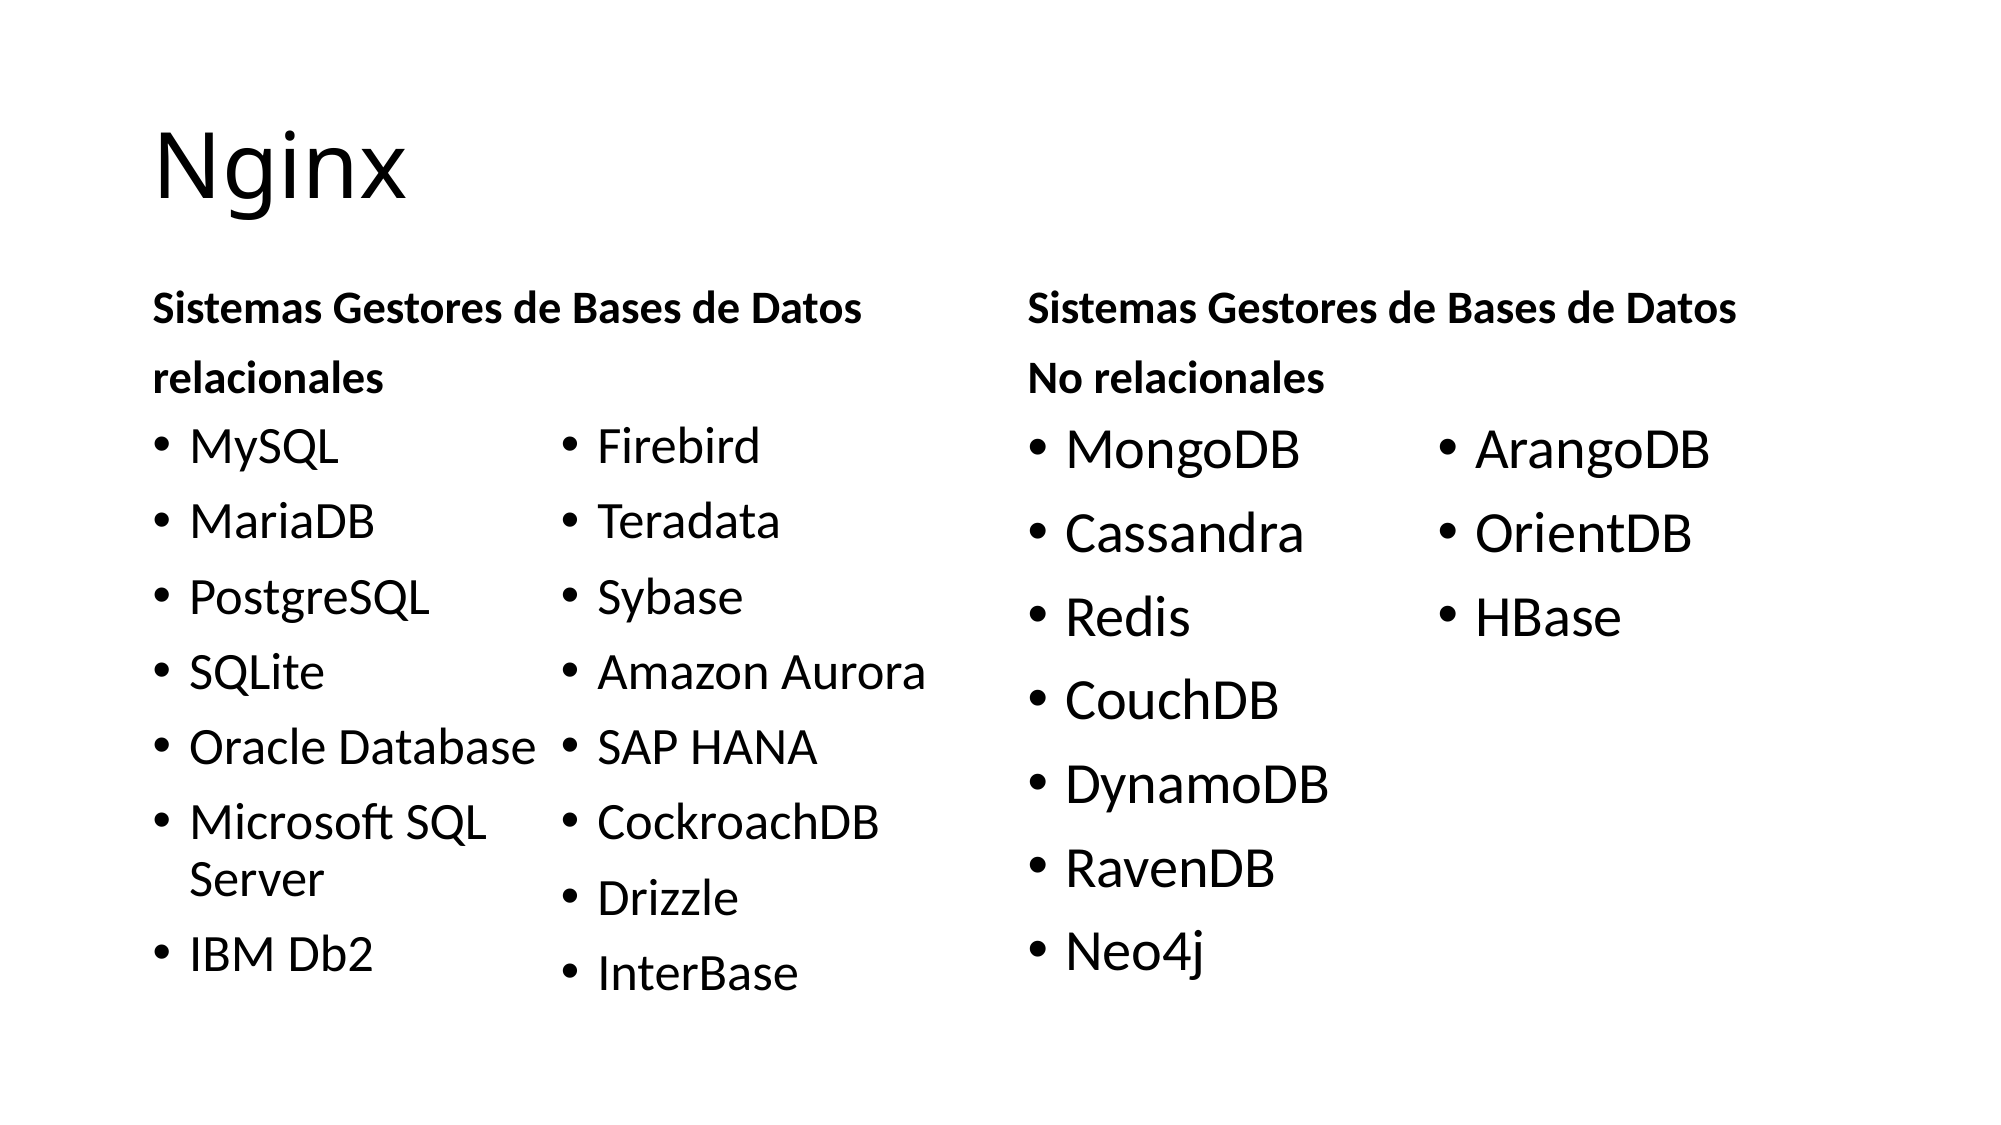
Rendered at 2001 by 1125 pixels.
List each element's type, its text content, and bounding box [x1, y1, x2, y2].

title Nginx [137, 59, 1863, 278]
list Sistemas Gestores de Bases de Datos No relacionales [1012, 275, 1863, 410]
list Sistemas Gestores de Bases de Datos relacionales [137, 275, 984, 410]
list MySQL MariaDB PostgreSQL SQLite Oracle Database Microsoft SQL Server IBM Db2 Firebird Teradata Sybase Amazon Aurora SAP HANA CockroachDB Drizzle InterBase [137, 410, 984, 1016]
list MongoDB Cassandra Redis CouchDB DynamoDB RavenDB Neo4j ArangoDB OrientDB HBase [1012, 410, 1863, 1016]
